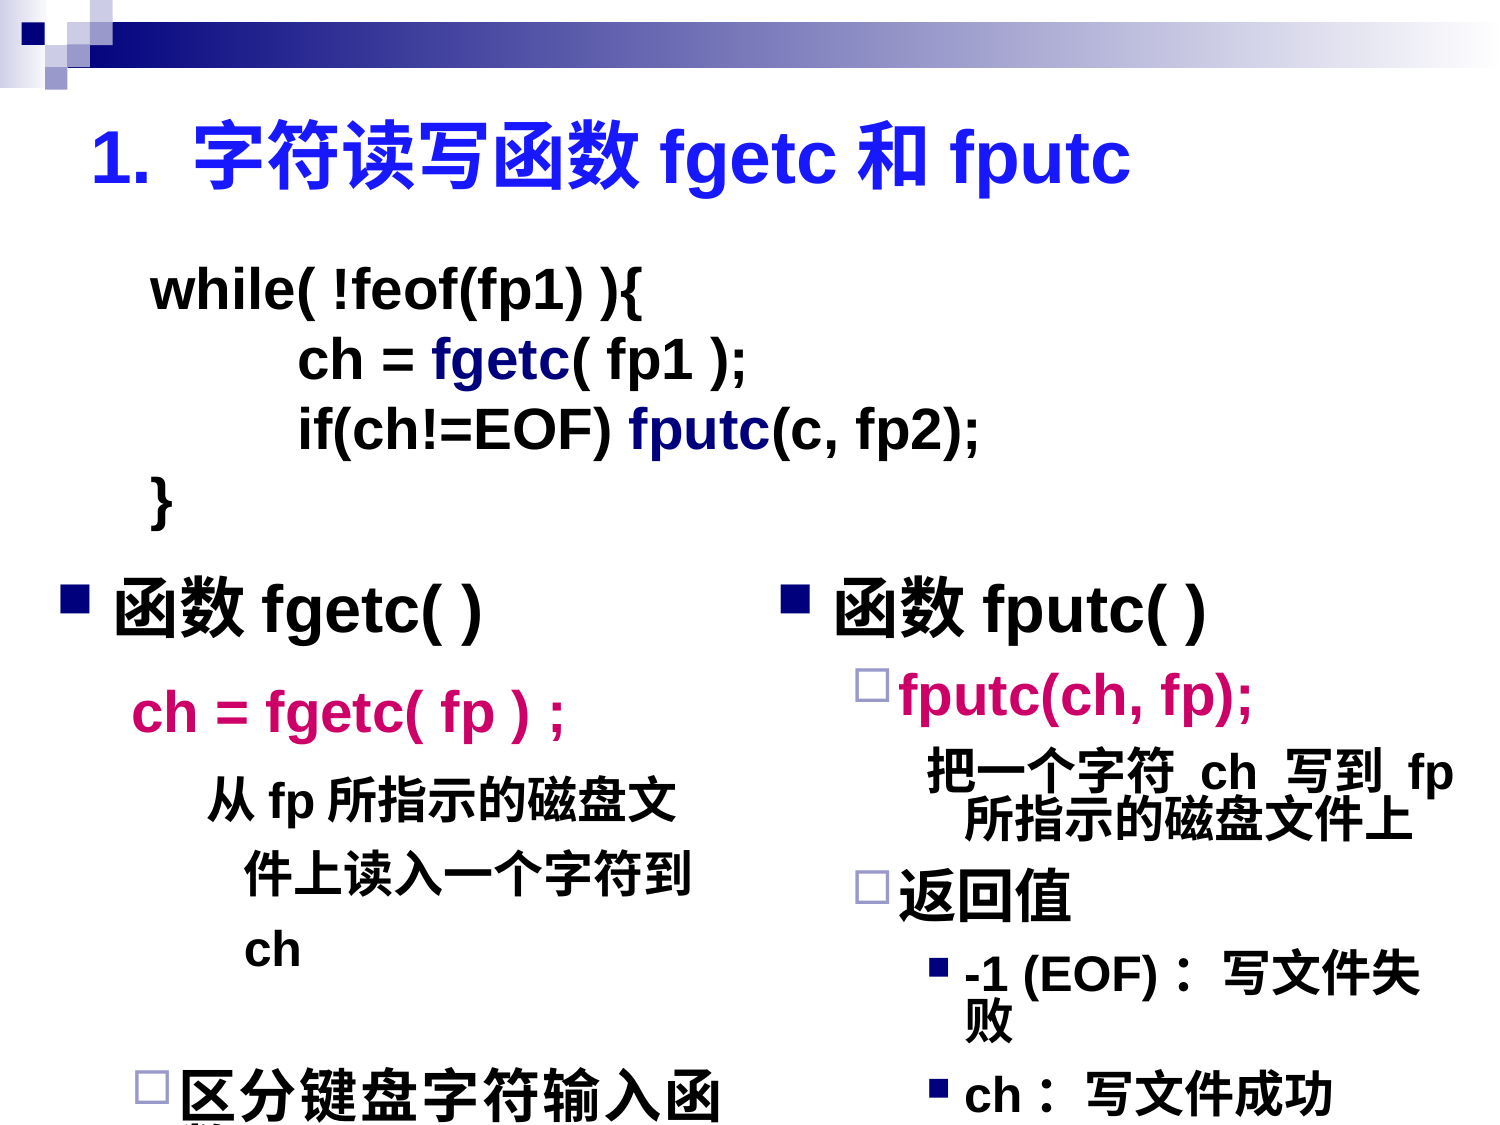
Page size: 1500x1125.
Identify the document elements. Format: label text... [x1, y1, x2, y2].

list 函数fputc( ) fputc(ch, fp); 把一个字符 ch 写到 fp 所指示的磁盘文件上 返回值 -1 (EOF)：写文件失败 ch：写文件成功 [761, 574, 1471, 1094]
text_box while( !feof(fp1) ){ ch = fgetc( fp1 ); if(ch!=EOF) fputc(c, fp2); } [135, 243, 1105, 539]
list 函数fgetc( ) ch = fgetc( fp ) ; 从fp所指示的磁盘文件上读入一个字符到ch 区分键盘字符输入函数getchar( ) [41, 538, 738, 1059]
title 1. 字符读写函数fgetc和fputc [75, 75, 1424, 232]
